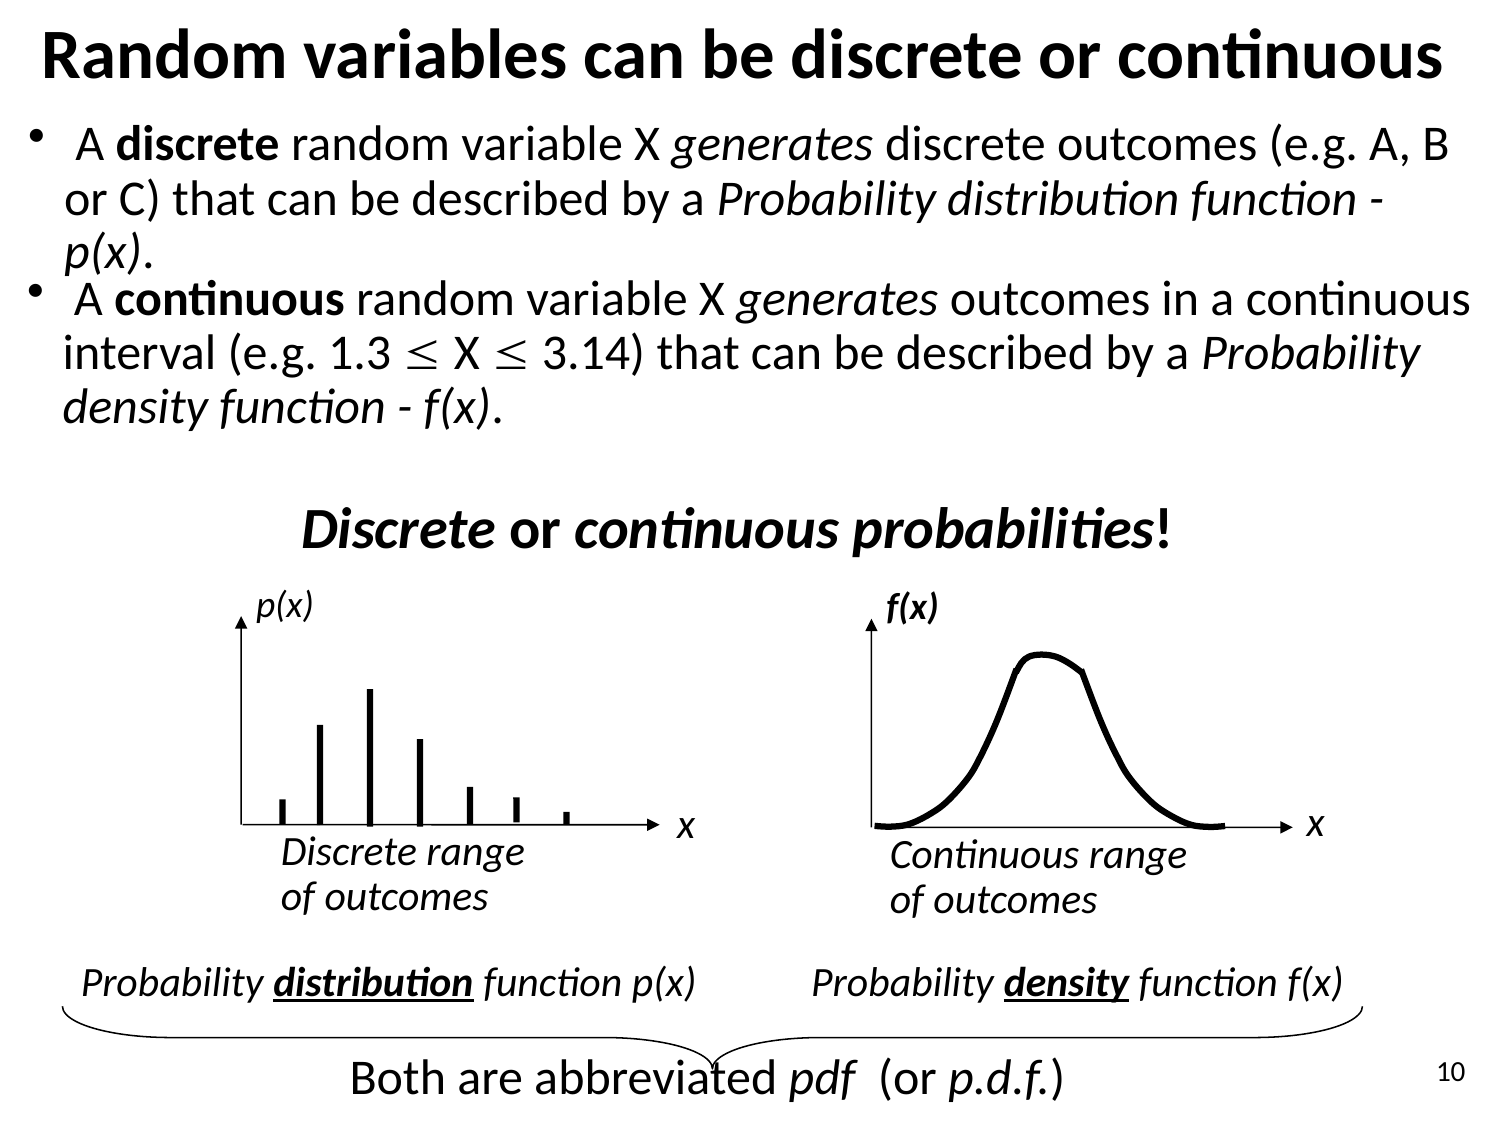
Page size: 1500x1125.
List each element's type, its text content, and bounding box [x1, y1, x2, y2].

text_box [66, 572, 738, 1006]
slide_number 10 [1398, 1044, 1481, 1100]
text_box A discrete random variable X generates discrete outcomes (e.g. A, B or C) that can be described by a Probability distribution function - p(x). [13, 110, 1489, 288]
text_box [62, 1006, 1363, 1113]
text_box A continuous random variable X generates outcomes in a continuous interval (e.g. 1.3  X  3.14) that can be described by a Probability density function - f(x). [12, 264, 1488, 442]
title Random variables can be discrete or continuous [0, 0, 1488, 100]
text_box Discrete or continuous probabilities! [237, 482, 1238, 567]
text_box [796, 574, 1372, 1013]
